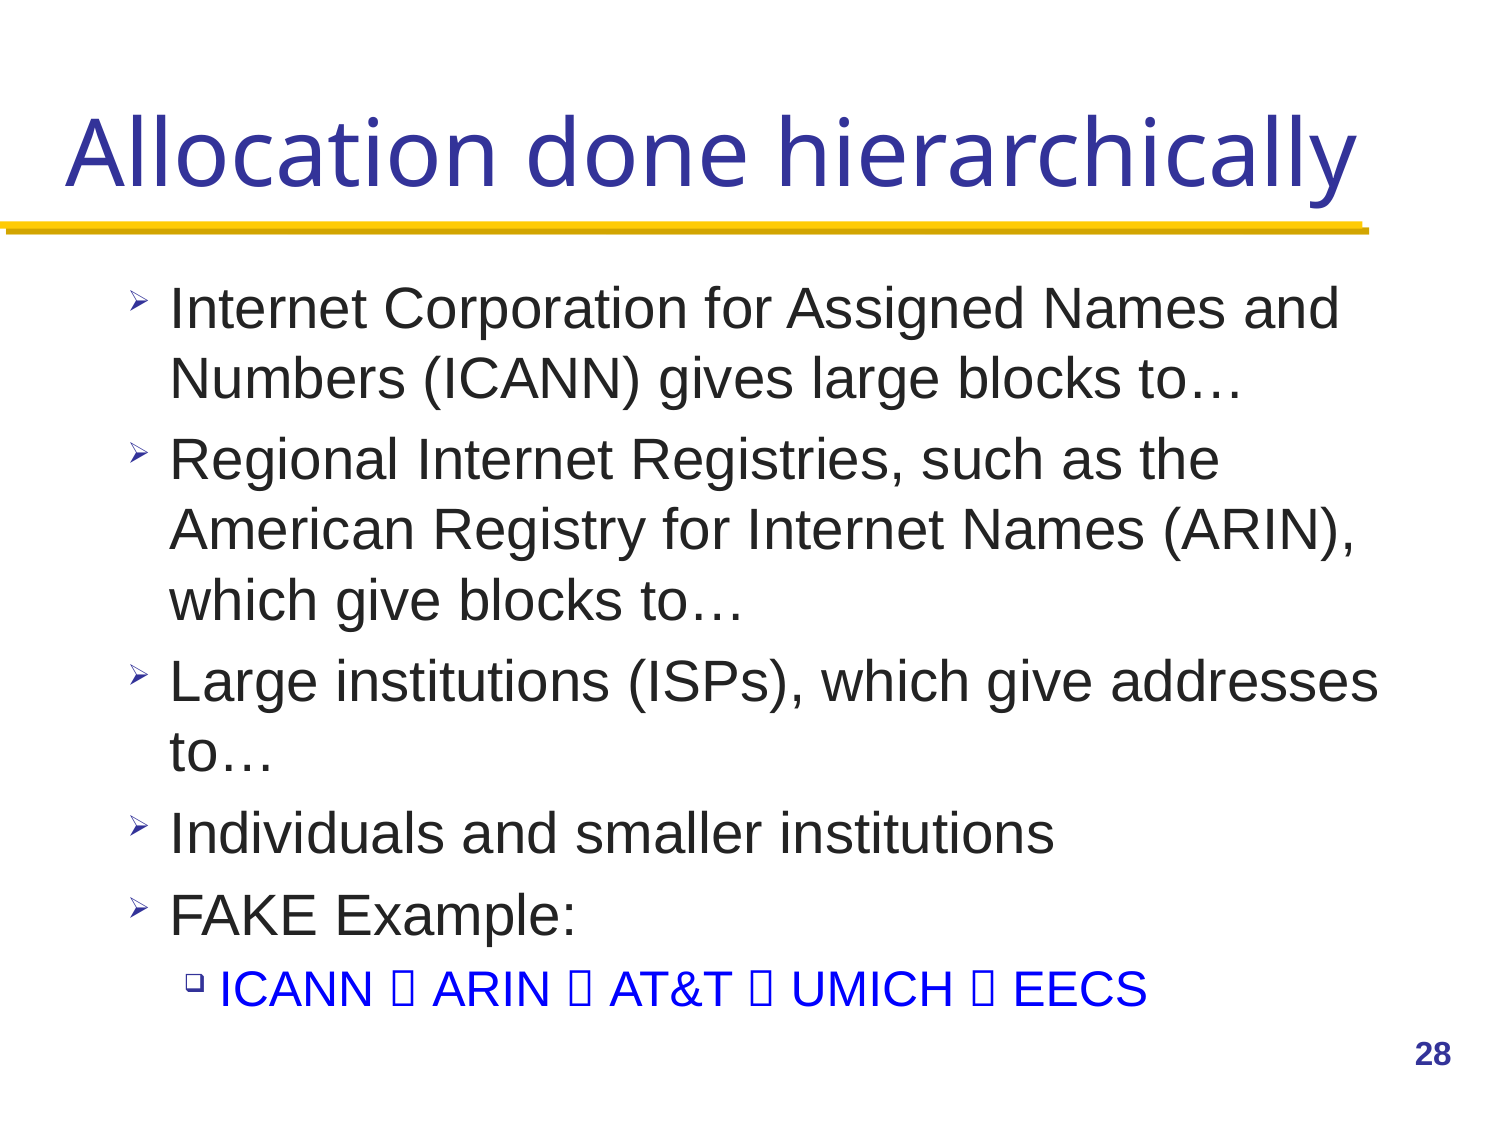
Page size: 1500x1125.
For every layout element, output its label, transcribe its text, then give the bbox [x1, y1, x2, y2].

title Allocation done hierarchically [49, 24, 1451, 213]
slide_number 28 [1400, 1025, 1500, 1100]
list Internet Corporation for Assigned Names and Numbers (ICANN) gives large blocks to… Regional Internet Registries, such as the American Registry for Internet Names (ARIN), which give blocks to… Large institutions (ISPs), which give addresses to… Individuals and smaller institutions FAKE Example: ICANN  ARIN  AT&T  UMICH  EECS [112, 262, 1413, 988]
